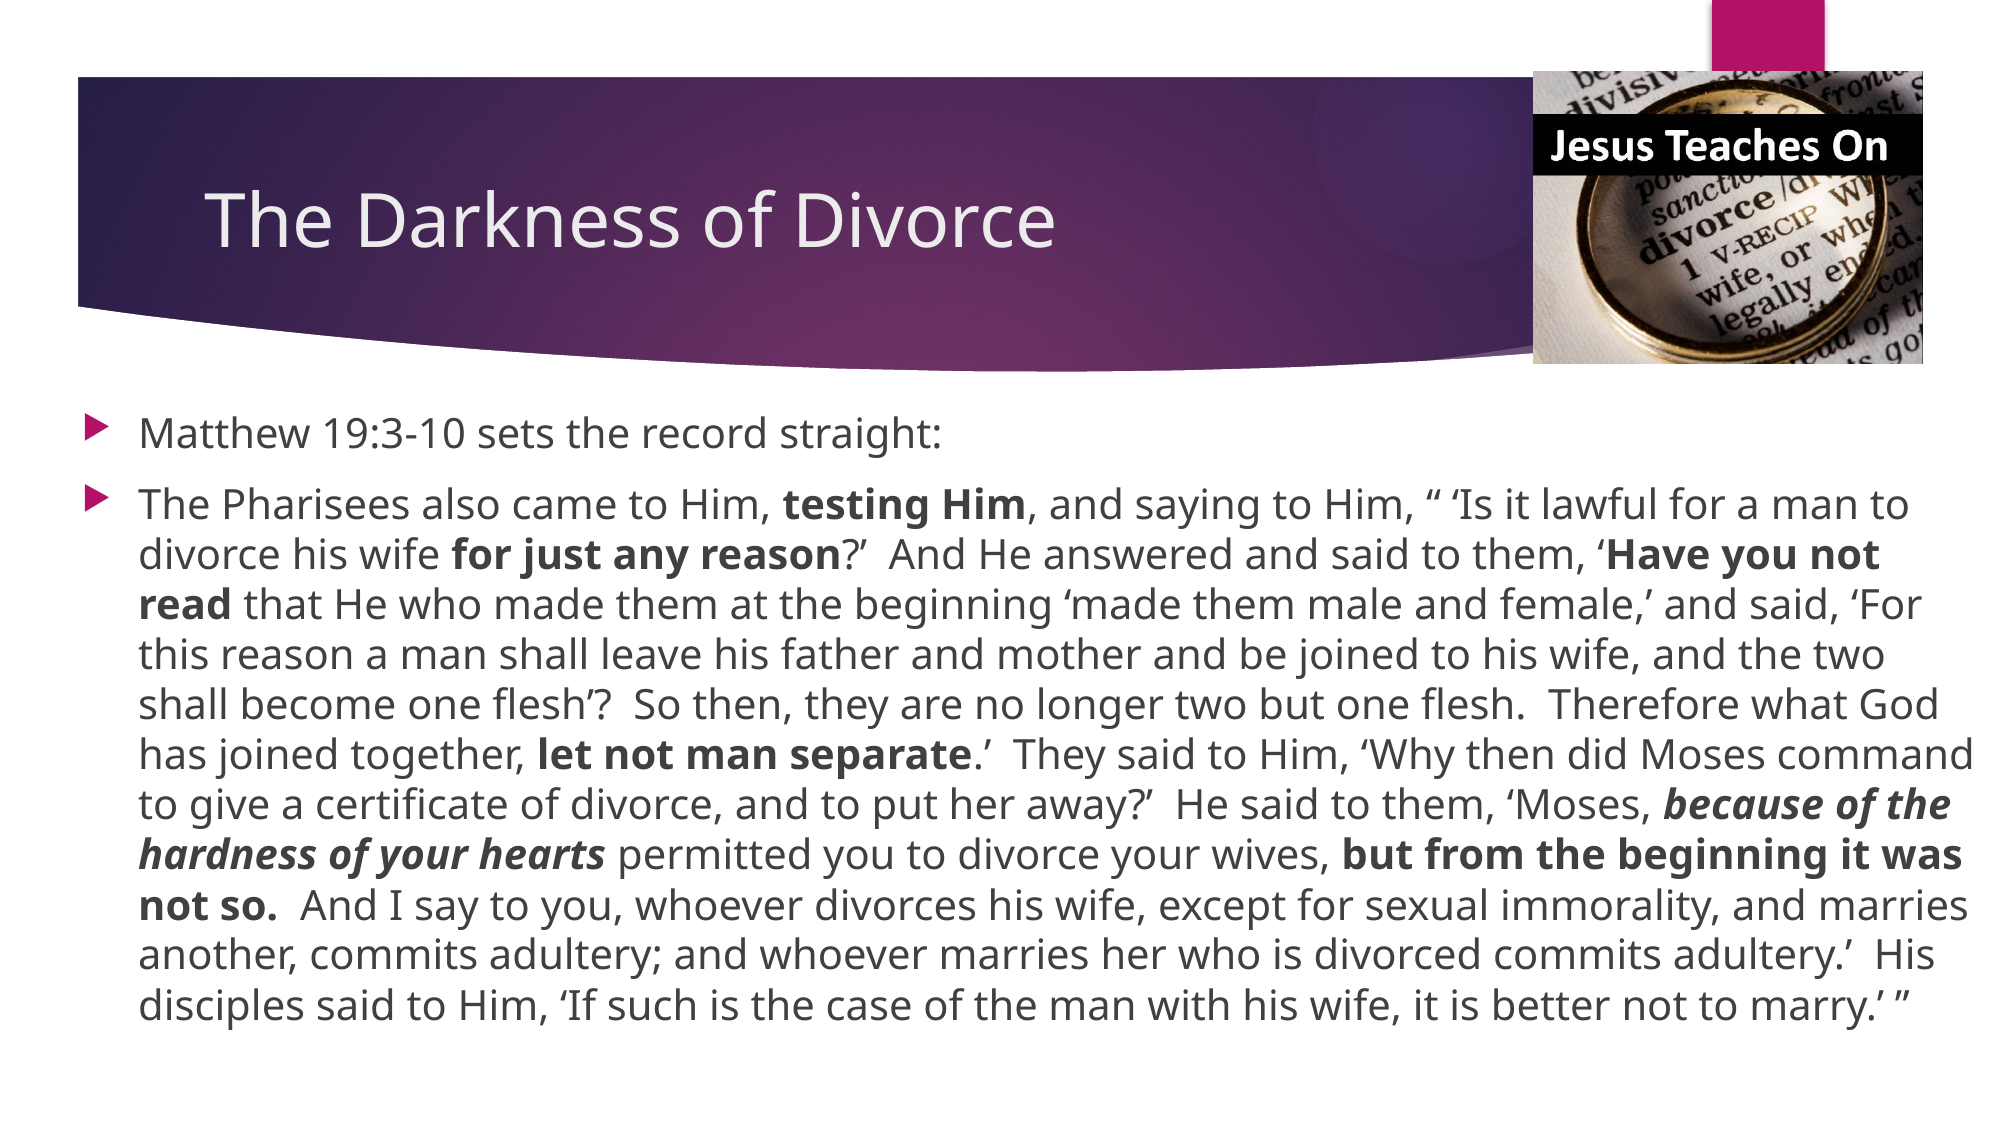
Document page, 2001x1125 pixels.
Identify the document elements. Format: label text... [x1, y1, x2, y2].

title The Darkness of Divorce [189, 159, 1527, 276]
picture [1533, 71, 1924, 364]
list Matthew 19:3-10 sets the record straight: The Pharisees also came to Him, testing Him, and saying to Him, “ ‘Is it lawful for a man to divorce his wife for just any reason?’ And He answered and said to them, ‘Have you not read that He who made them at the beginning ‘made them male and female,’ and said, ‘For this reason a man shall leave his father and mother and be joined to his wife, and the two shall become one flesh’? So then, they are no longer two but one flesh. Therefore what God has joined together, let not man separate.’ They said to Him, ‘Why then did Moses command to give a certificate of divorce, and to put her away?’ He said to them, ‘Moses, because of the hardness of your hearts permitted you to divorce your wives, but from the beginning it was not so. And I say to you, whoever divorces his wife, except for sexual immorality, and marries another, commits adultery; and whoever marries her who is divorced commits adultery.’ His disciples said to Him, ‘If such is the case of the man with his wife, it is better not to marry.’ ” [66, 399, 2000, 1125]
